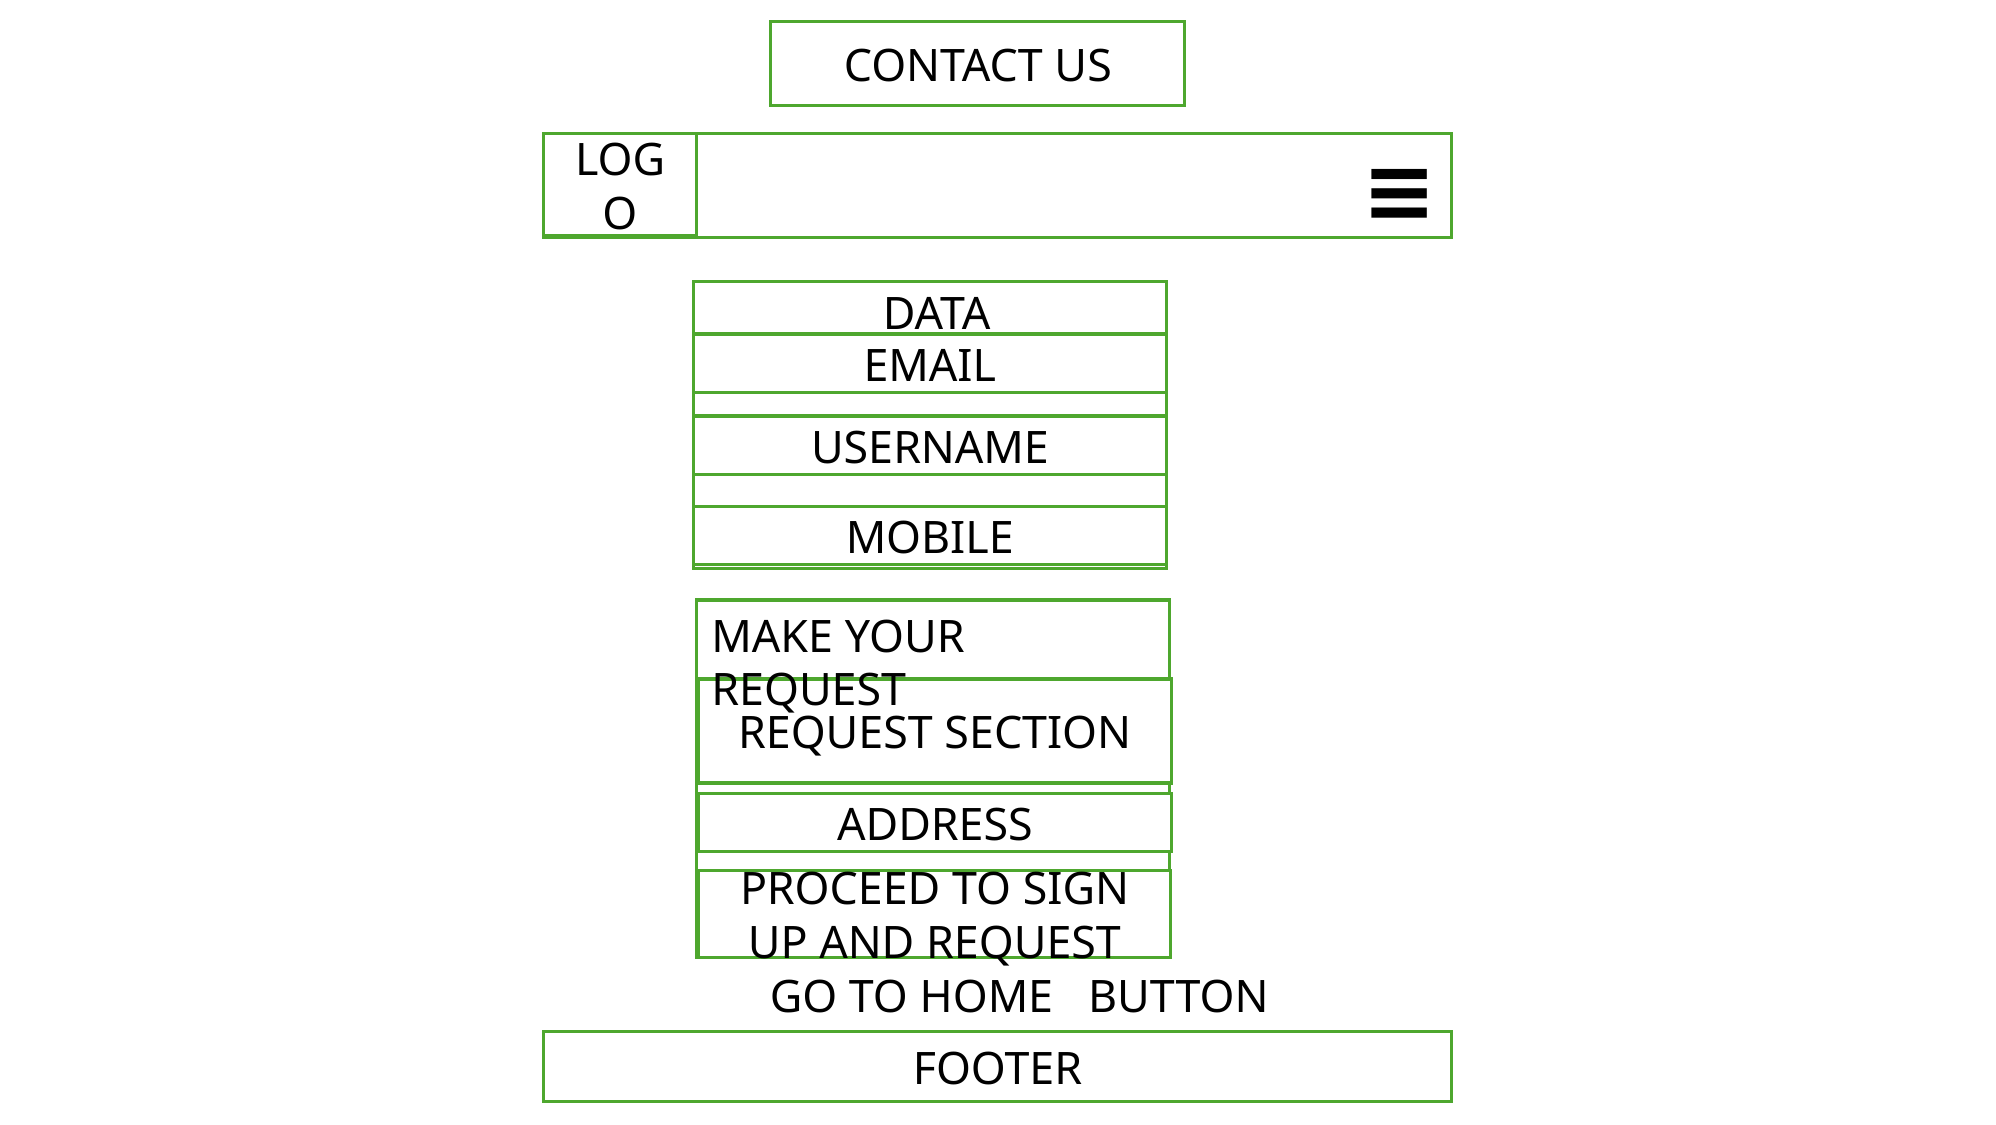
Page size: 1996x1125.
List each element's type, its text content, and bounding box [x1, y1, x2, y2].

text_box [692, 566, 1168, 570]
text_box MOBILE [692, 505, 1168, 566]
text_box [692, 476, 1168, 505]
text_box CONTACT US [769, 20, 1186, 107]
text_box USERNAME [692, 414, 1168, 476]
text_box [695, 598, 1171, 959]
text_box [1029, 280, 1168, 332]
text_box DATA [868, 277, 1029, 332]
text_box MAKE YOUR REQUEST [696, 599, 1172, 723]
text_box ≡ [542, 132, 1453, 239]
text_box [692, 394, 1168, 414]
text_box ADDRESS [697, 792, 1173, 853]
text_box REQUEST SECTION [697, 677, 1173, 785]
text_box [692, 280, 868, 332]
text_box LOGO [542, 132, 698, 238]
text_box GO TO HOME BUTTON [543, 960, 1452, 1029]
text_box EMAIL [692, 332, 1168, 394]
text_box PROCEED TO SIGN UP AND REQUEST [697, 869, 1172, 959]
text_box FOOTER [542, 1030, 1453, 1103]
